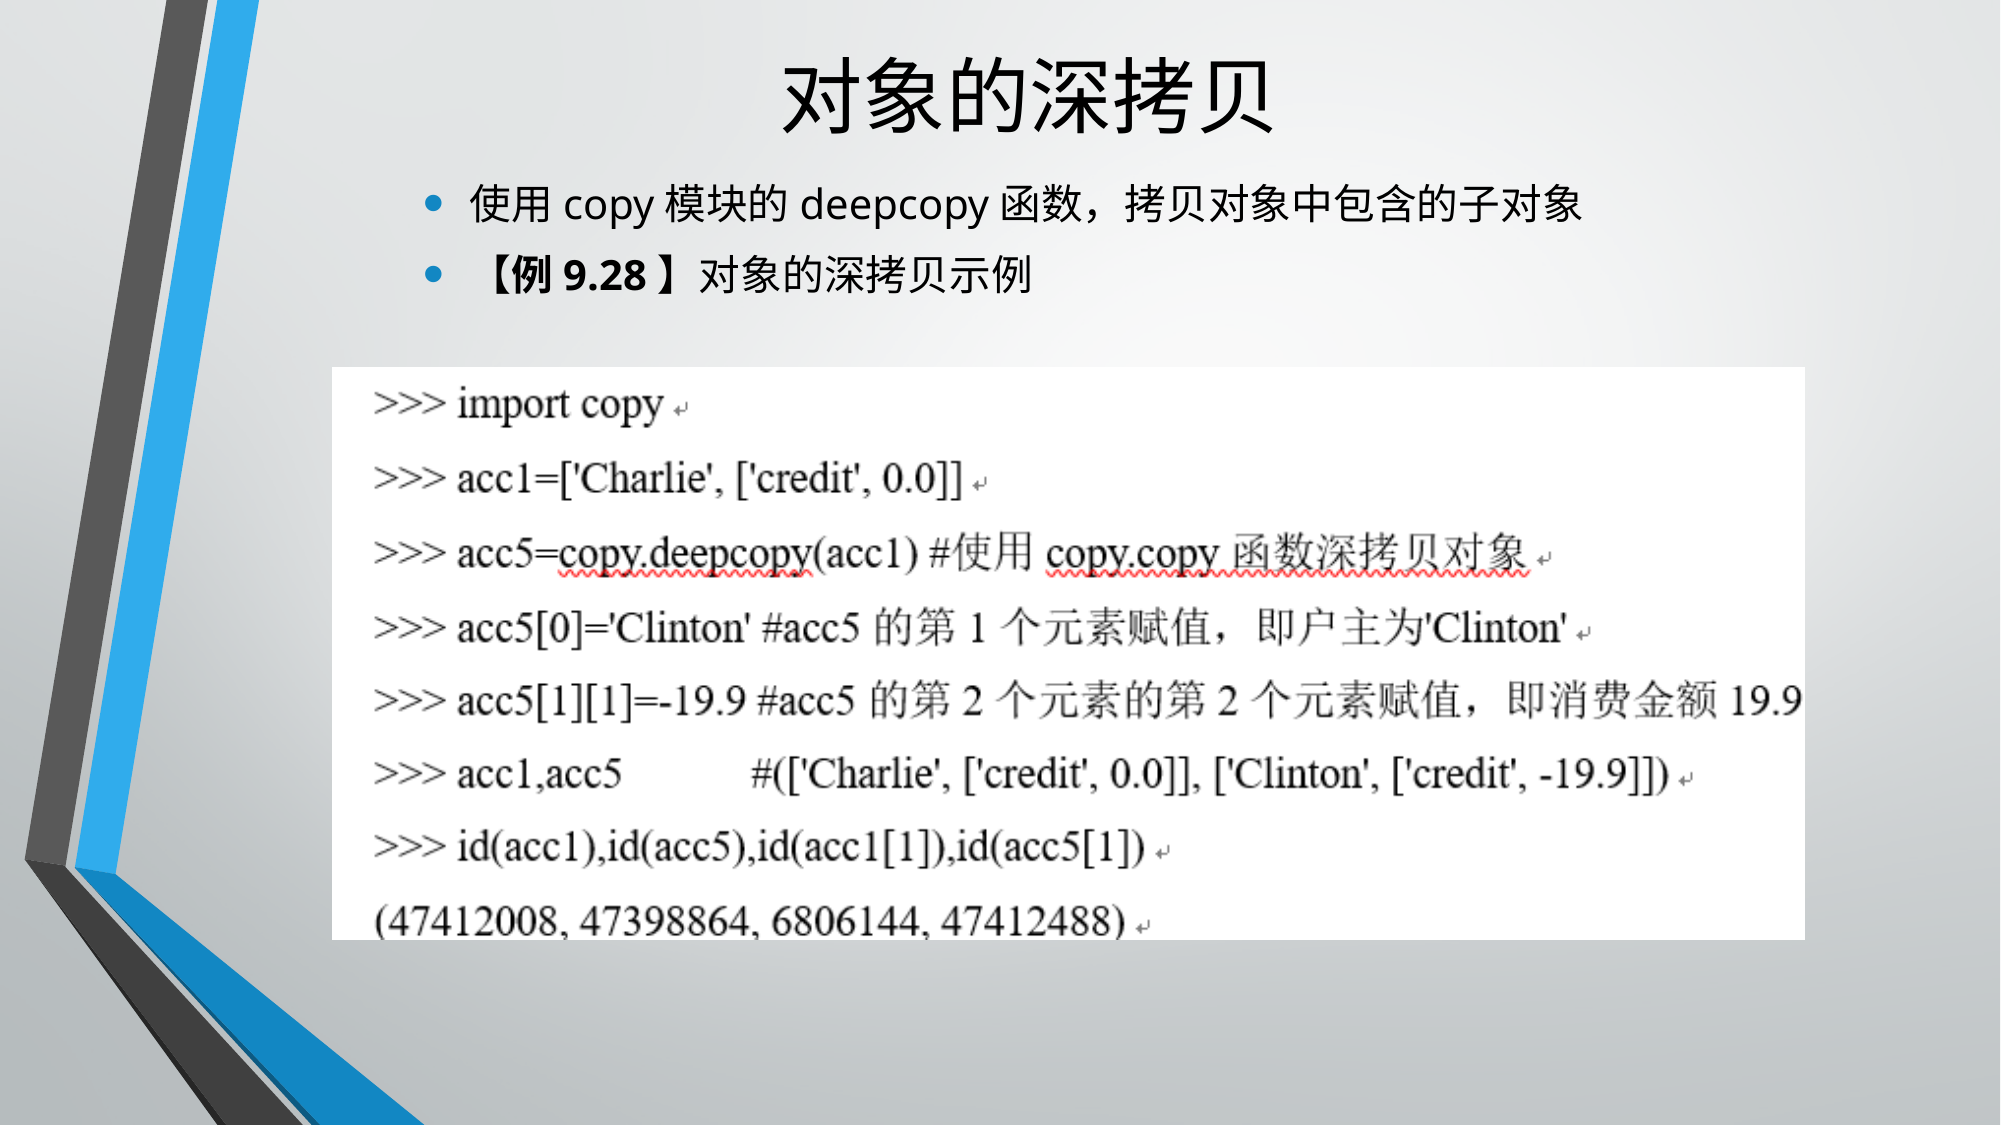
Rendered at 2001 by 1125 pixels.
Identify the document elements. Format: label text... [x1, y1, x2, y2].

title 对象的深拷贝 [362, 19, 1697, 171]
list 使用copy模块的deepcopy函数，拷贝对象中包含的子对象 【例9.28】对象的深拷贝示例 [332, 170, 1668, 366]
picture [332, 366, 1805, 940]
